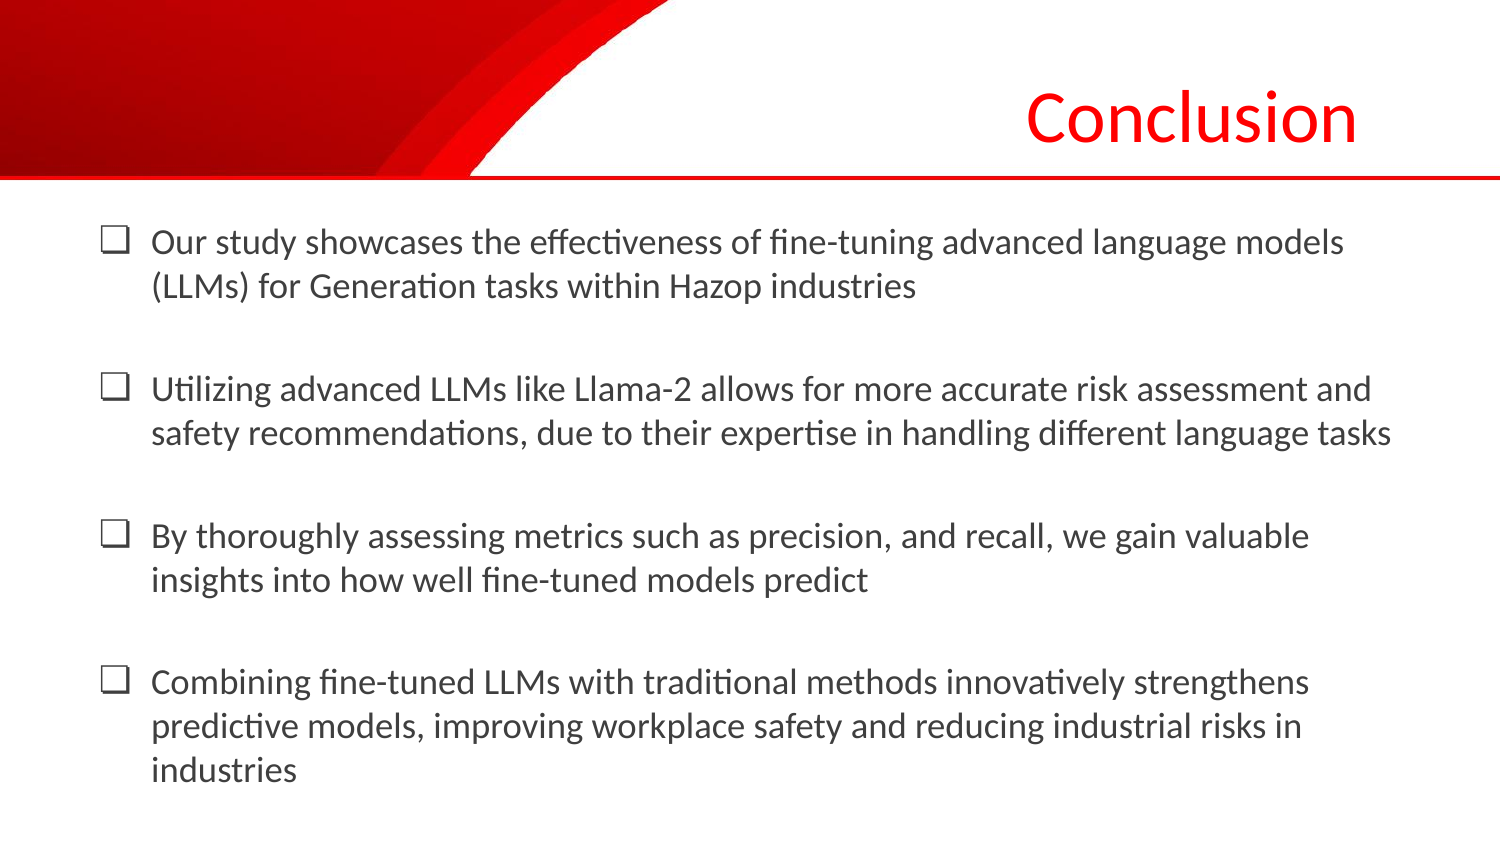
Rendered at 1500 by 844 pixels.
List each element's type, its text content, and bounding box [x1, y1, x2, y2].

title Conclusion [73, 50, 1429, 176]
list Our study showcases the effectiveness of fine-tuning advanced language models (LLMs) for Generation tasks within Hazop industries Utilizing advanced LLMs like Llama-2 allows for more accurate risk assessment and safety recommendations, due to their expertise in handling different language tasks By thoroughly assessing metrics such as precision, and recall, we gain valuable insights into how well fine-tuned models predict Combining fine-tuned LLMs with traditional methods innovatively strengthens predictive models, improving workplace safety and reducing industrial risks in industries [68, 210, 1434, 815]
picture [0, 0, 1500, 844]
